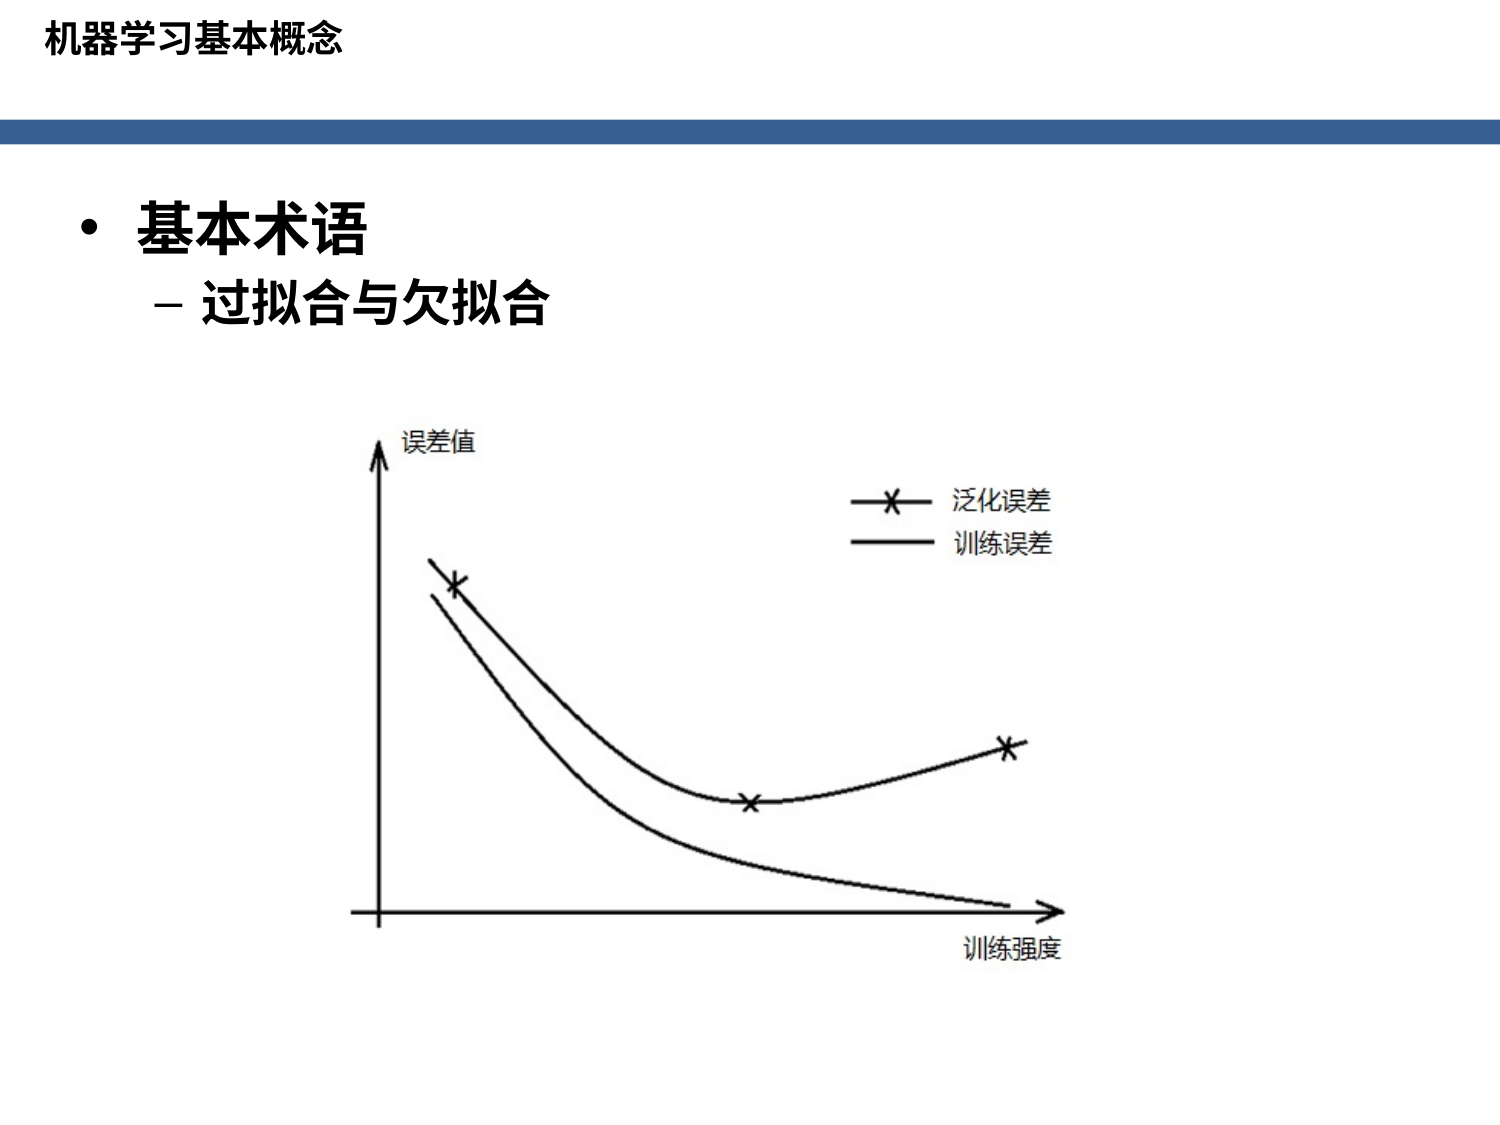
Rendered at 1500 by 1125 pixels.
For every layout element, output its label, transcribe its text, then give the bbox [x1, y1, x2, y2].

picture [336, 408, 1106, 974]
title 机器学习基本概念 [29, 7, 1305, 91]
text_box 基本术语 过拟合与欠拟合 [64, 184, 1436, 1047]
